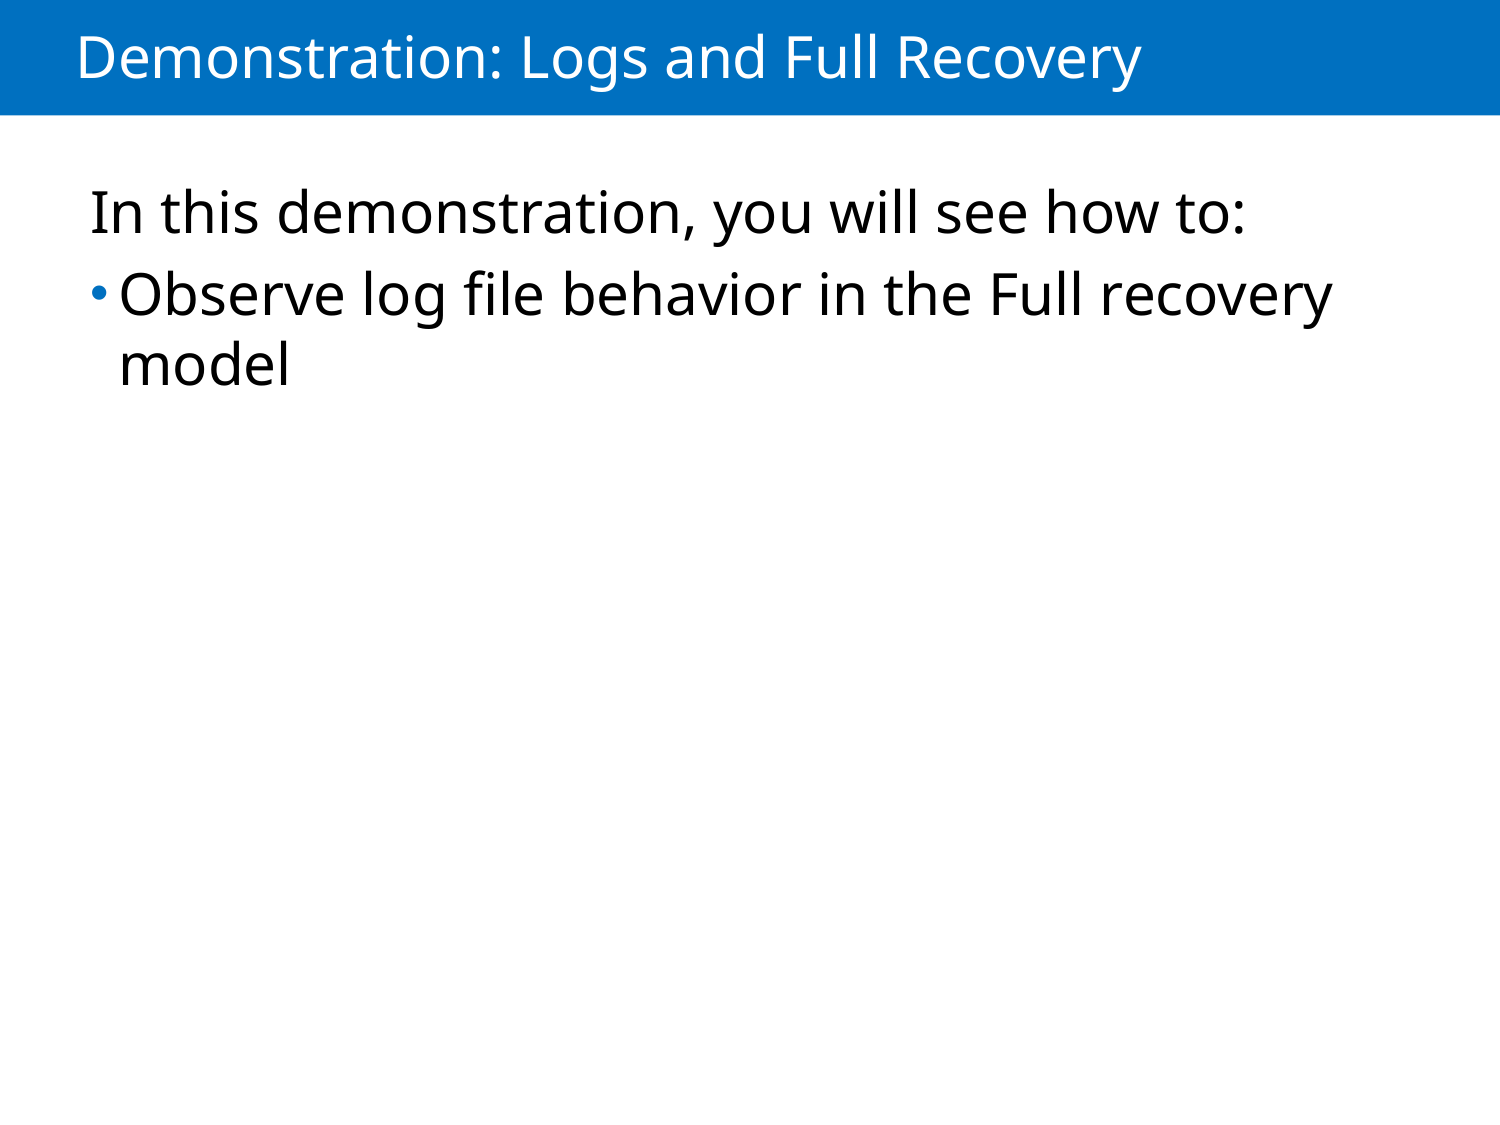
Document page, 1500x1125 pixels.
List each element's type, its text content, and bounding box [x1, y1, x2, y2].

text_box In this demonstration, you will see how to: Observe log file behavior in the Full recovery model [75, 167, 1408, 1012]
title Demonstration: Logs and Full Recovery [75, 0, 1351, 122]
